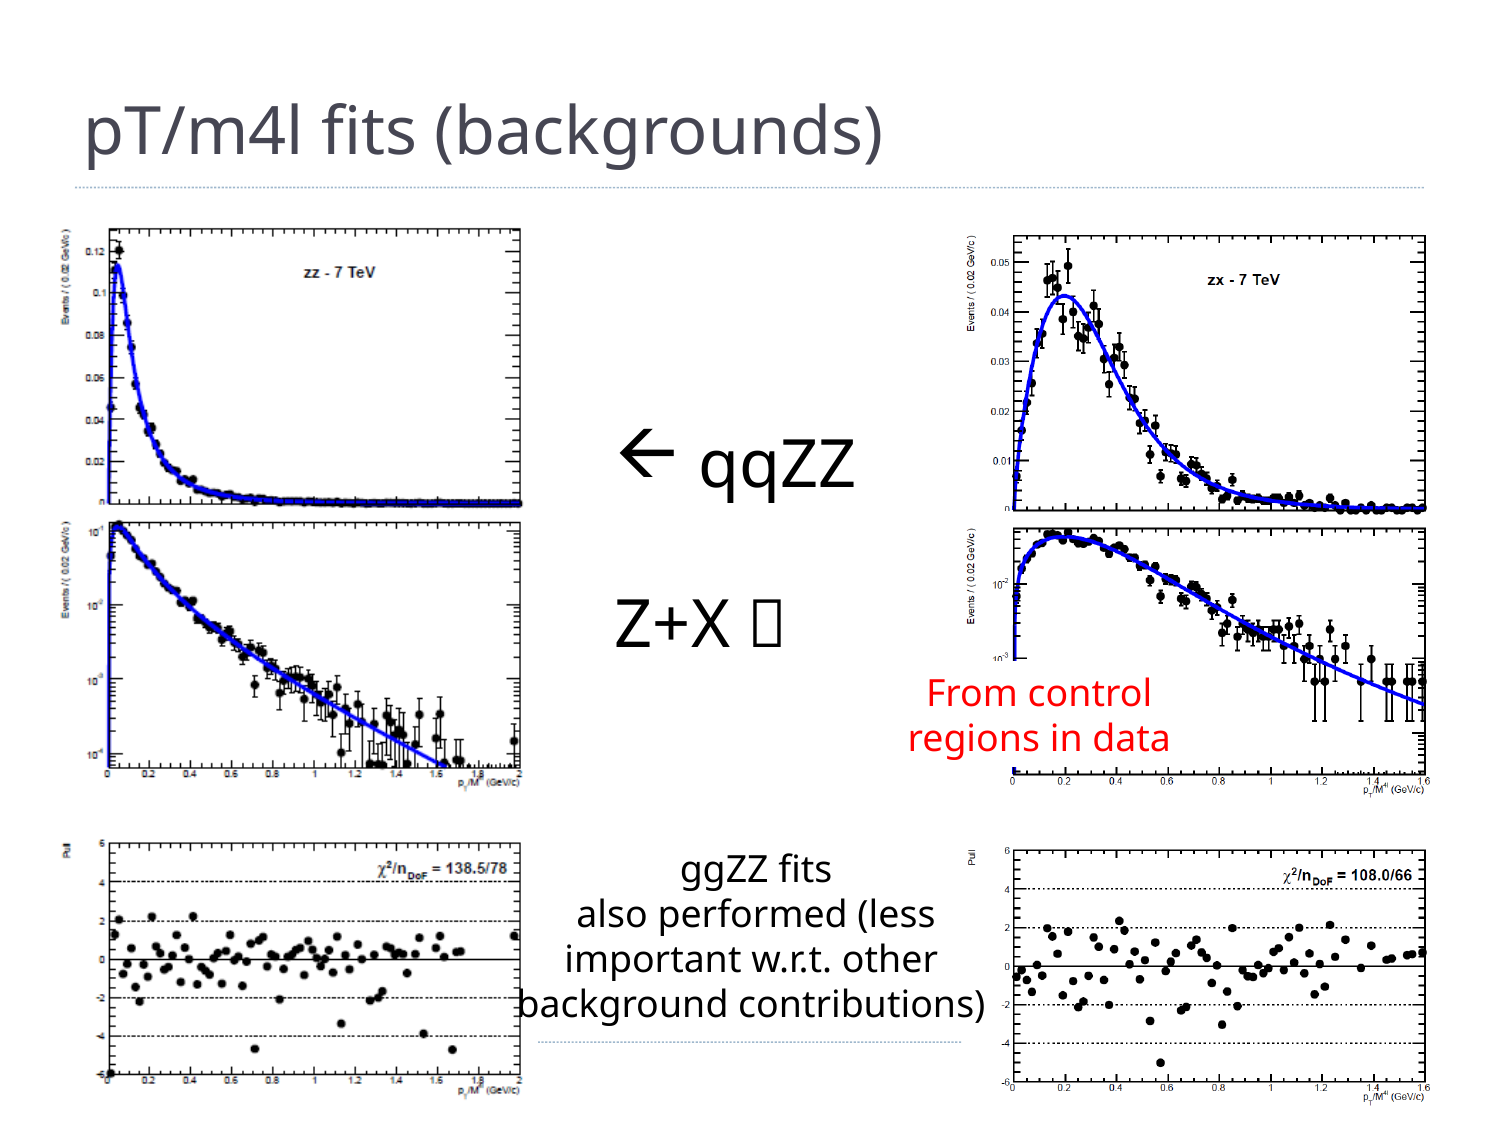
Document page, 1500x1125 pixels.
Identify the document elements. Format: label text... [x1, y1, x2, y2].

text_box pT/m4l fits (backgrounds) [69, 0, 1500, 175]
text_box ggZZ fits also performed (less important w.r.t. other background contributions) [542, 837, 957, 1033]
text_box From control regions in data [884, 661, 957, 767]
text_box qqZZ Z+X  [600, 413, 888, 749]
picture [962, 226, 1441, 1111]
picture [45, 217, 538, 1125]
